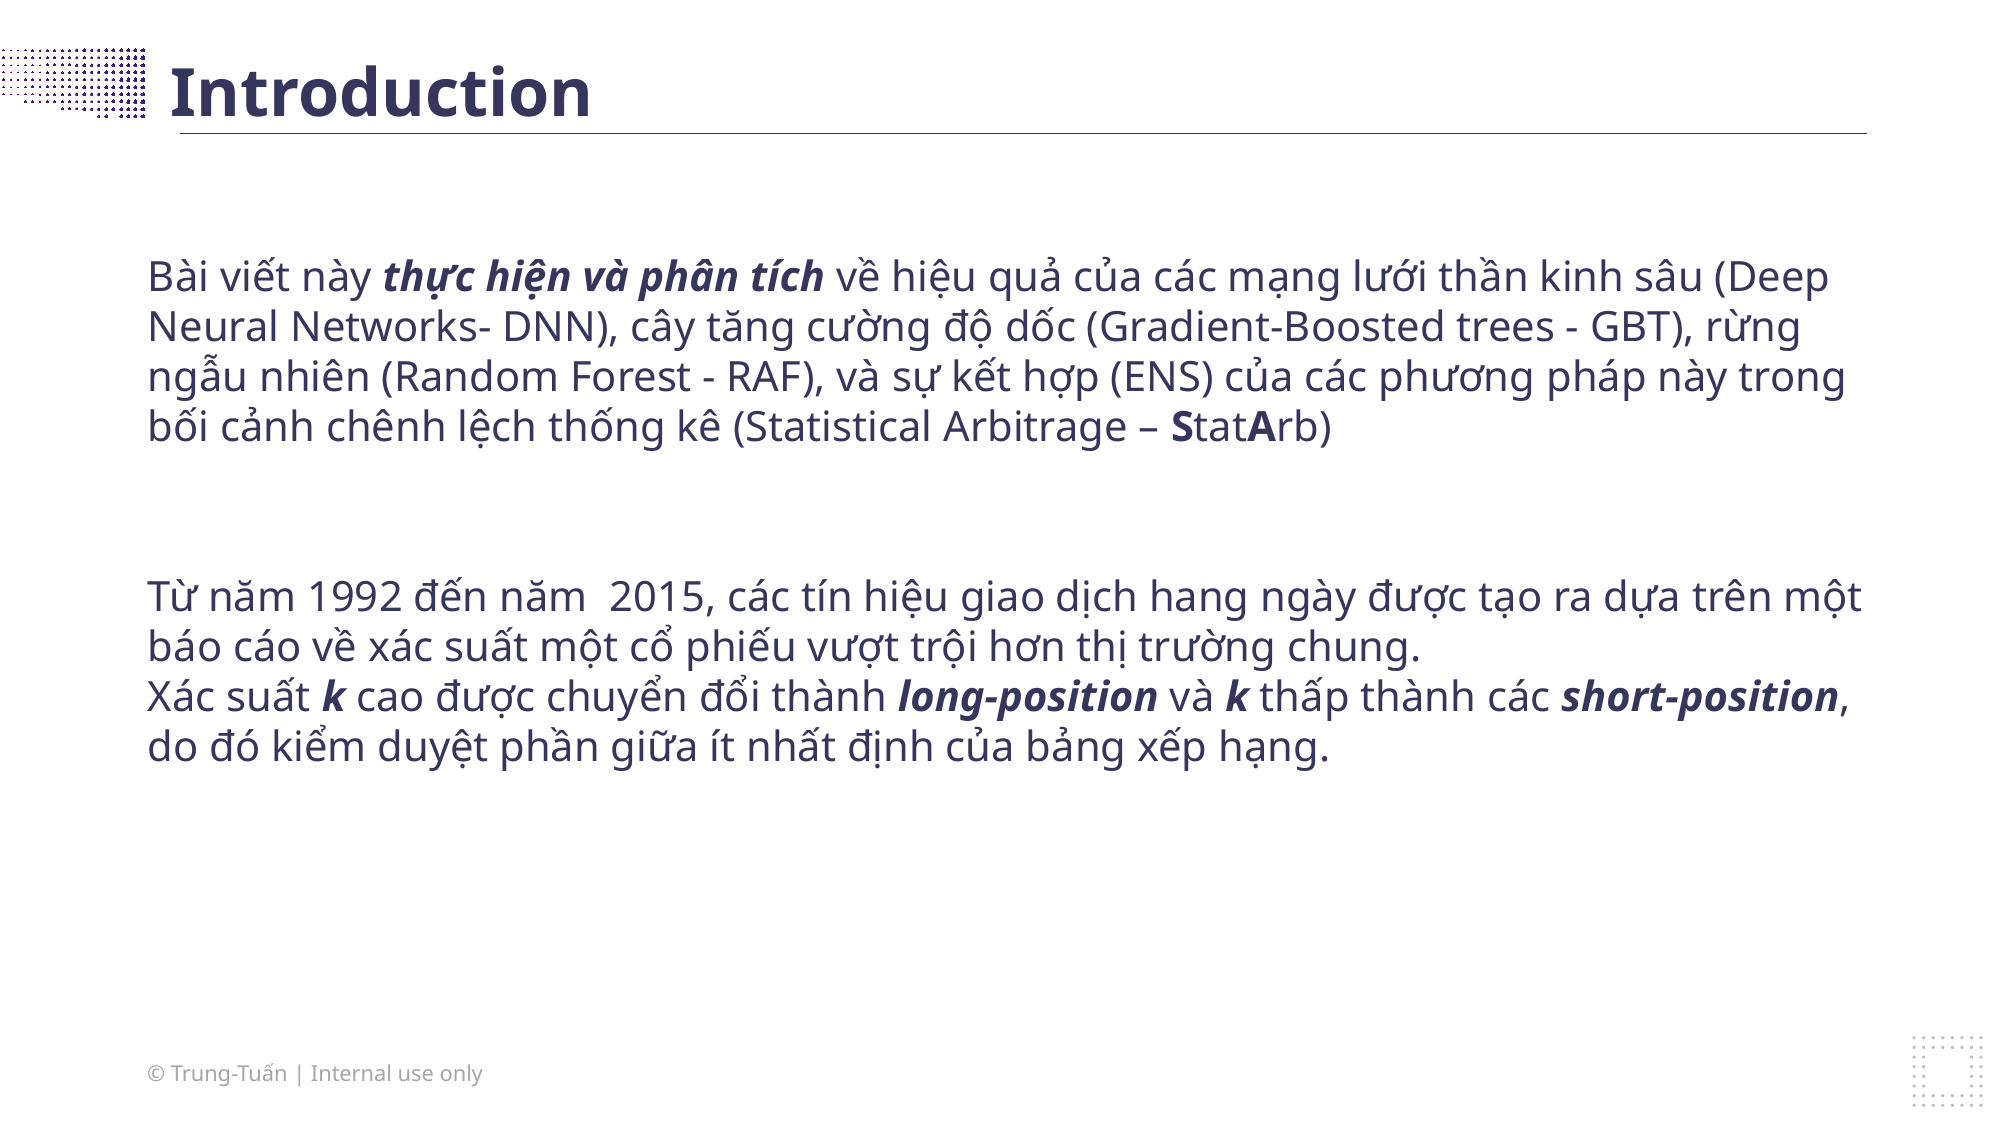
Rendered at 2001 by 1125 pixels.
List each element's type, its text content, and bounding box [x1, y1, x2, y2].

text_box Bài viết này thực hiện và phân tích về hiệu quả của các mạng lưới thần kinh sâu (Deep Neural Networks- DNN), cây tăng cường độ dốc (Gradient-Boosted trees - GBT), rừng ngẫu nhiên (Random Forest - RAF), và sự kết hợp (ENS) của các phương pháp này trong bối cảnh chênh lệch thống kê (Statistical Arbitrage – StatArb) [133, 242, 1921, 457]
list Introduction [155, 51, 1873, 139]
text_box Từ năm 1992 đến năm 2015, các tín hiệu giao dịch hang ngày được tạo ra dựa trên một báo cáo về xác suất một cổ phiếu vượt trội hơn thị trường chung. Xác suất k cao được chuyển đổi thành long-position và k thấp thành các short-position, do đó kiểm duyệt phần giữa ít nhất định của bảng xếp hạng. [133, 562, 1895, 778]
